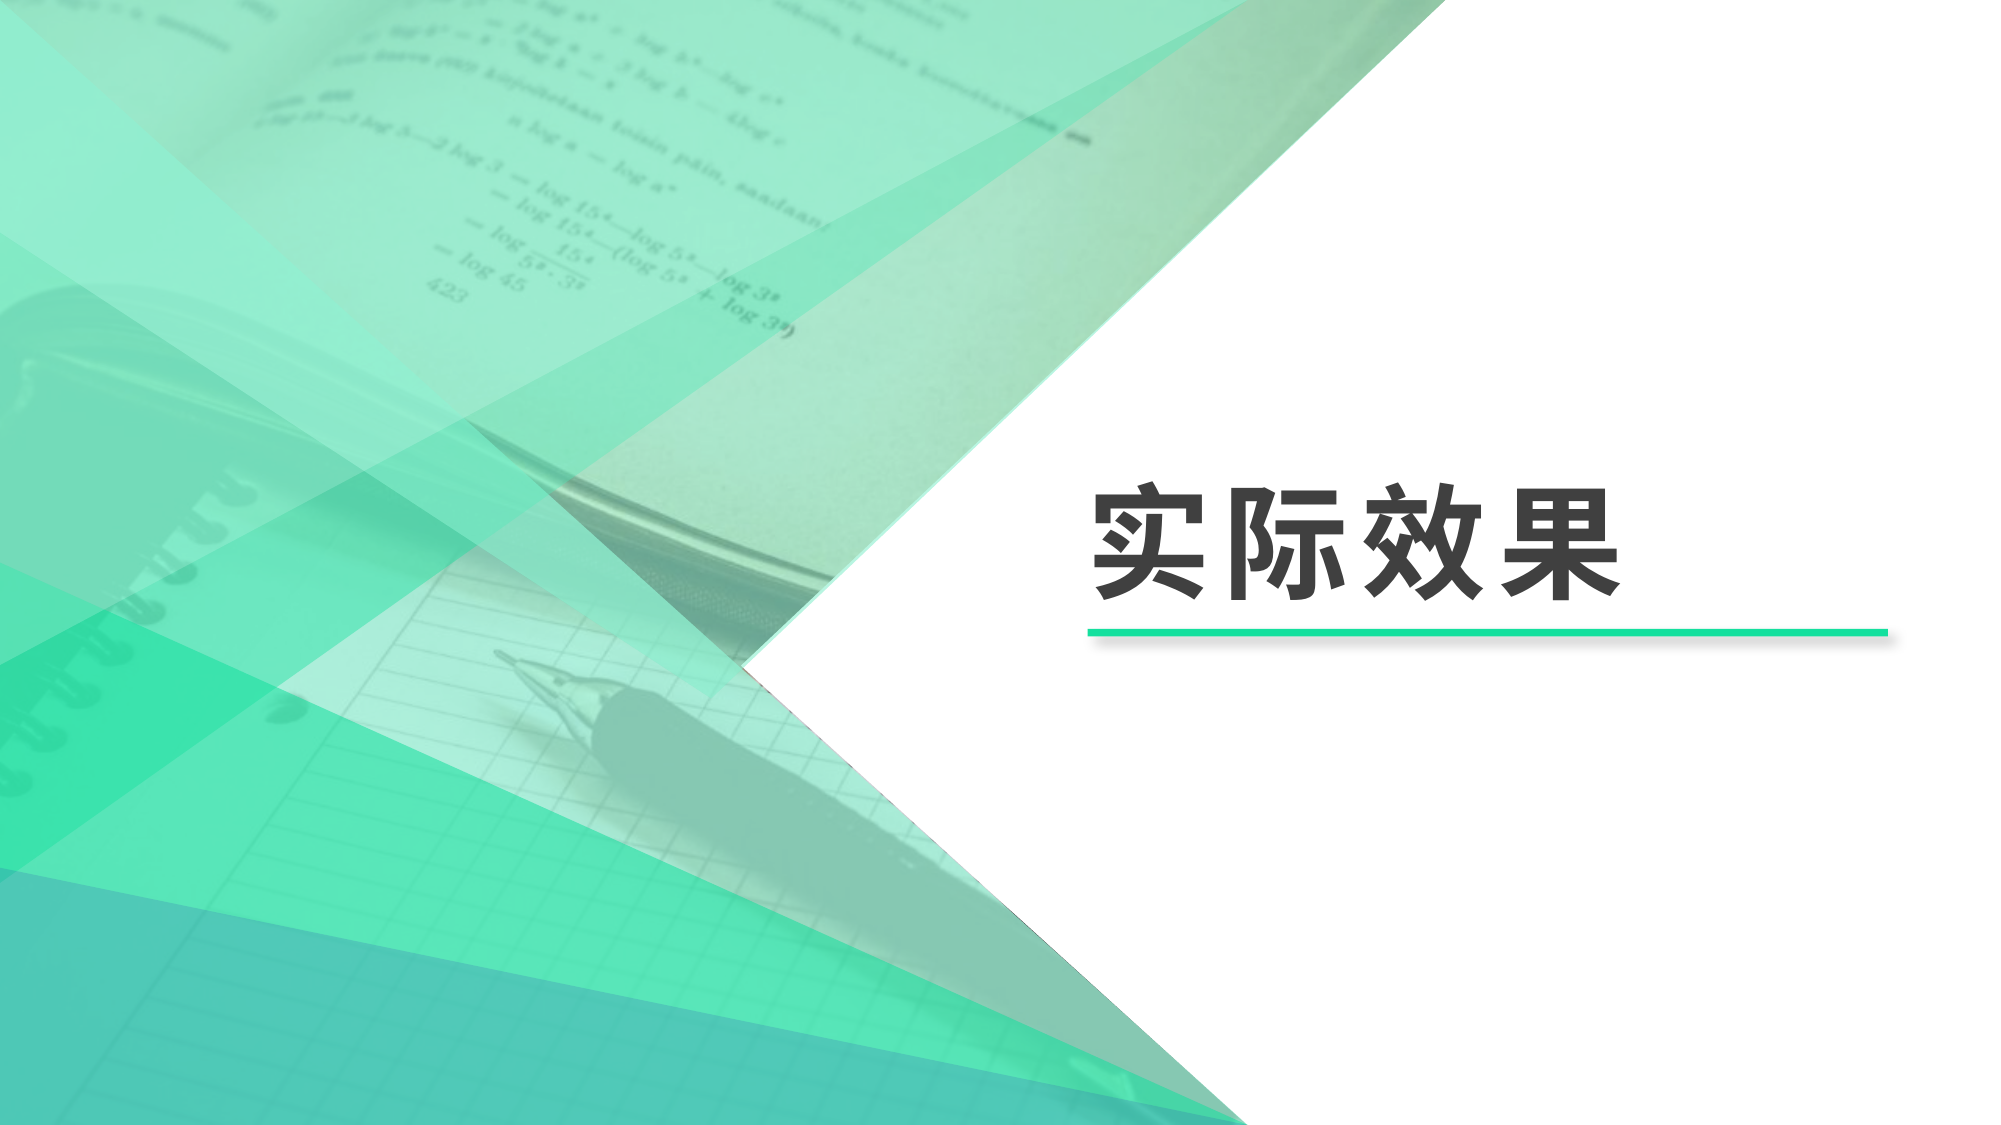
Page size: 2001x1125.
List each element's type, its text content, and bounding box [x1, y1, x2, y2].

title 实际效果 [1071, 448, 1905, 615]
picture [1000, 900, 1008, 908]
picture [979, 881, 988, 890]
picture [989, 890, 998, 899]
picture [1011, 910, 1018, 917]
picture [968, 871, 977, 880]
picture [743, 668, 967, 871]
